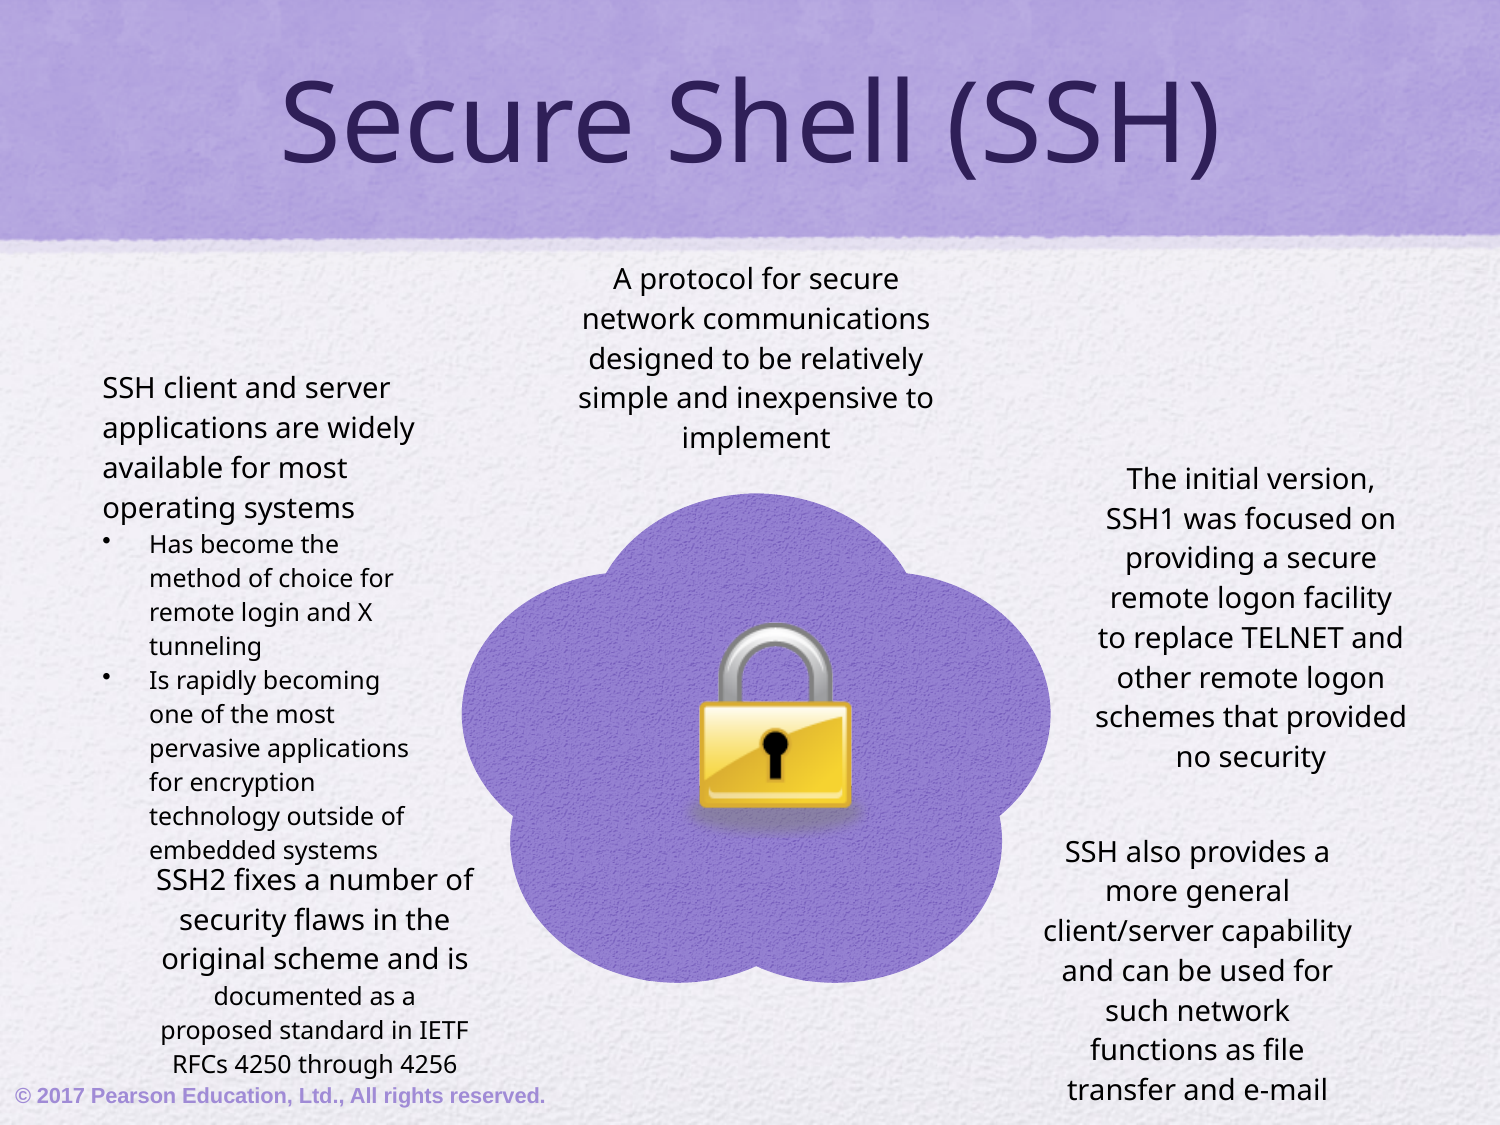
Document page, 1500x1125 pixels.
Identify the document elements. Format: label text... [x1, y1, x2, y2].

title Secure Shell (SSH) [129, 6, 1373, 239]
picture [0, 225, 1500, 1125]
picture [659, 609, 890, 841]
footer © 2017 Pearson Education, Ltd., All rights reserved. [0, 1065, 1075, 1125]
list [84, 259, 1428, 1076]
